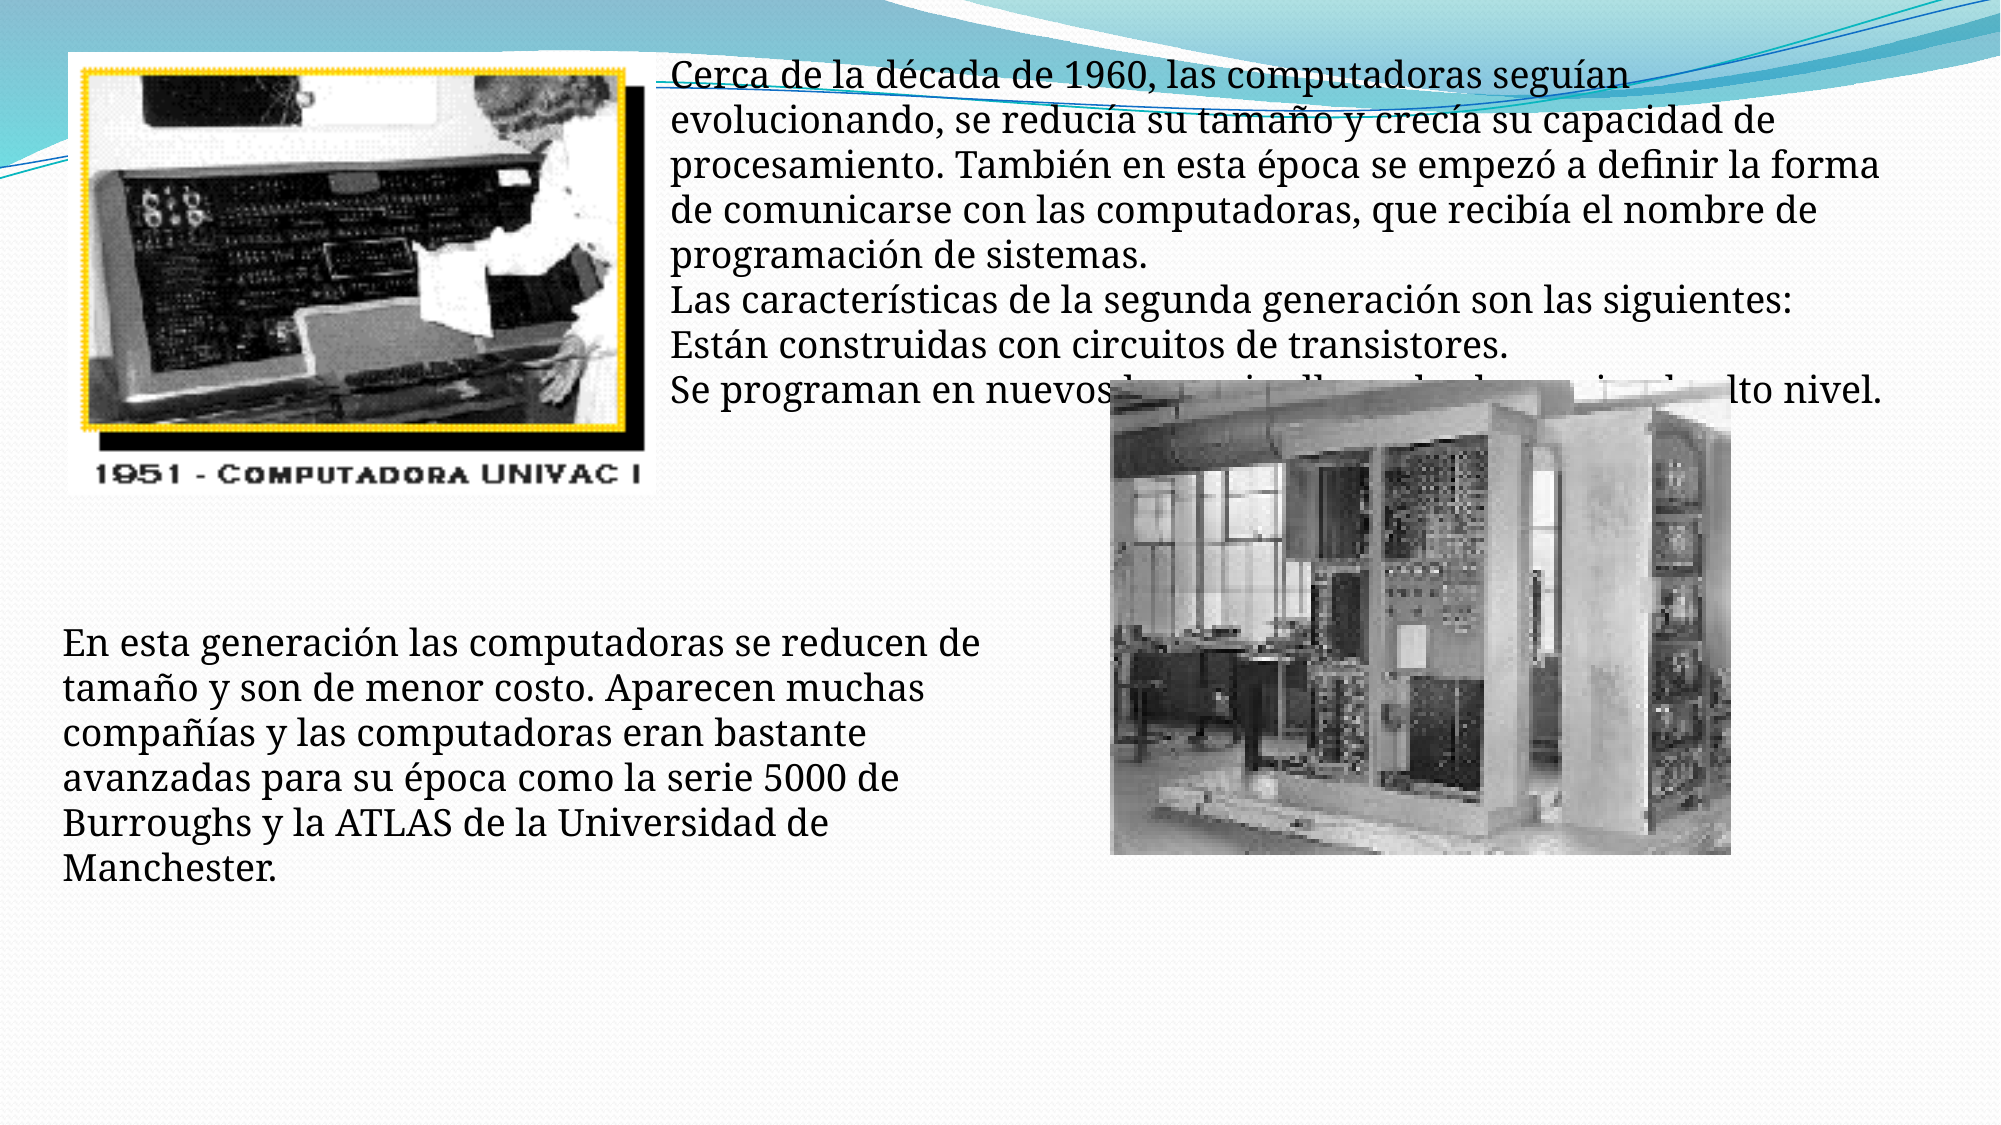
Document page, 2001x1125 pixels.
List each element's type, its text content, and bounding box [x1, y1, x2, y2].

picture [68, 52, 656, 495]
text_box Cerca de la década de 1960, las computadoras seguían evolucionando, se reducía su tamaño y crecía su capacidad de procesamiento. También en esta época se empezó a definir la forma de comunicarse con las computadoras, que recibía el nombre de programación de sistemas. Las características de la segunda generación son las siguientes: Están construidas con circuitos de transistores. Se programan en nuevos lenguajes llamados lenguajes de alto nivel. [655, 43, 1914, 419]
text_box En esta generación las computadoras se reducen de tamaño y son de menor costo. Aparecen muchas compañías y las computadoras eran bastante avanzadas para su época como la serie 5000 de Burroughs y la ATLAS de la Universidad de Manchester. [47, 612, 1048, 897]
picture [1109, 380, 1731, 855]
